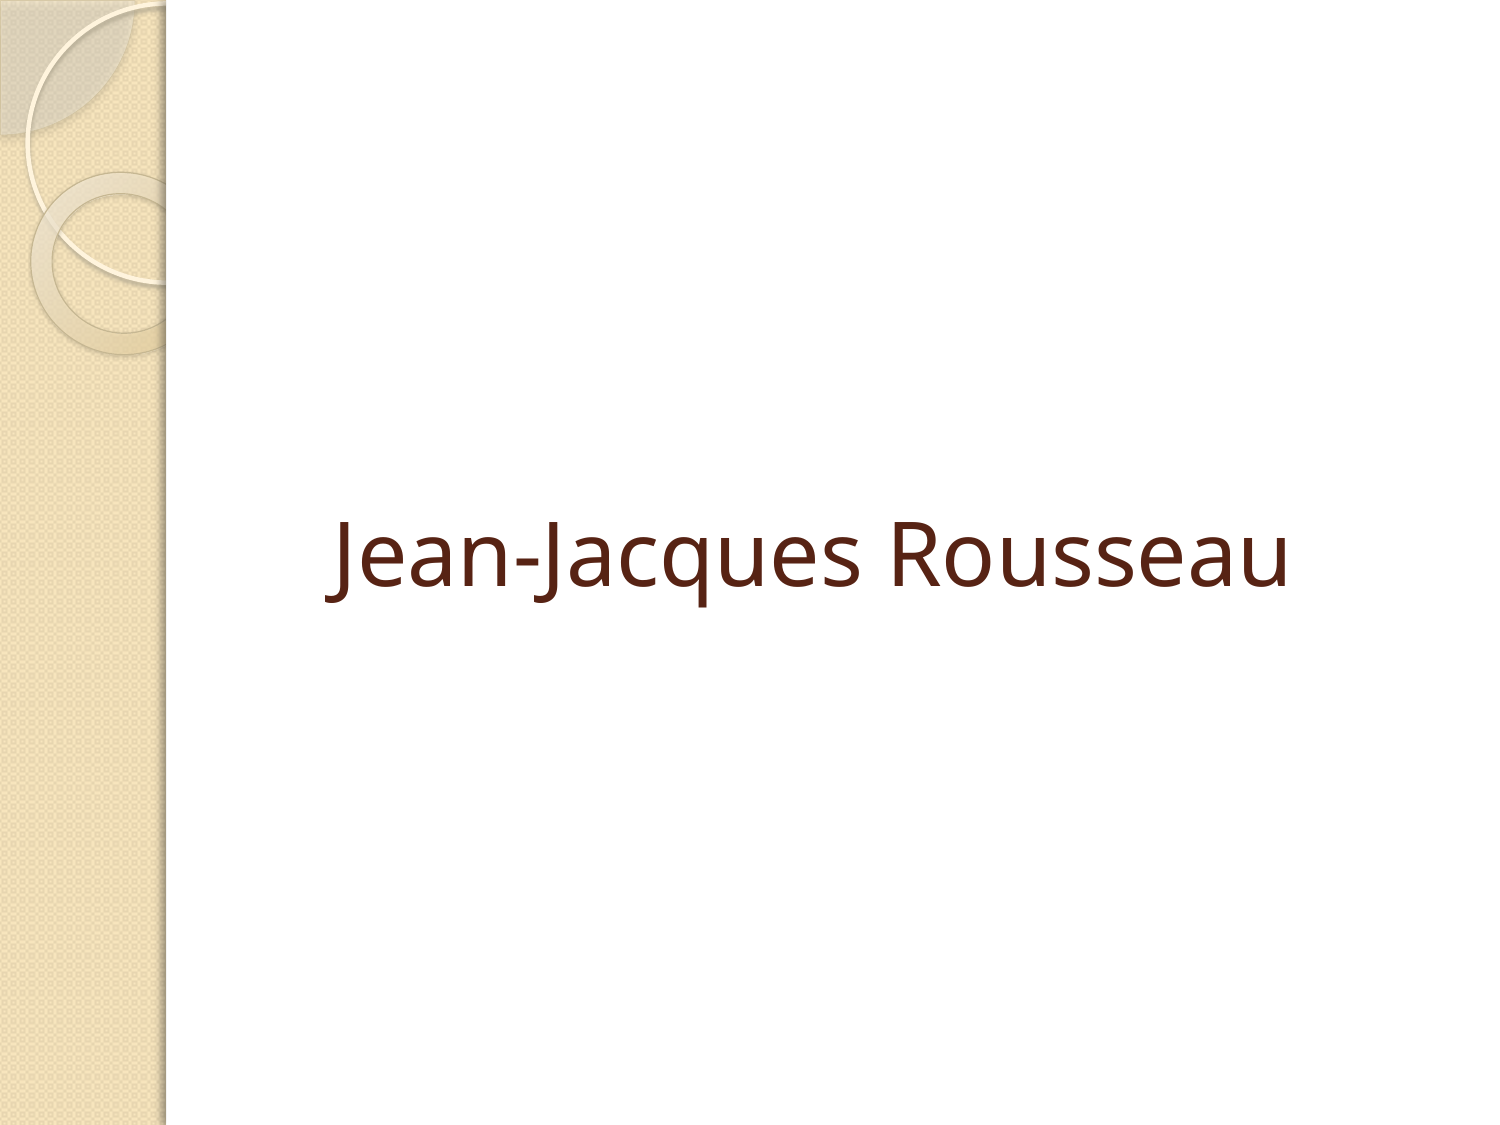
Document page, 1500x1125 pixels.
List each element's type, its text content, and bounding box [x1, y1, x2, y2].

title Jean-Jacques Rousseau [188, 352, 1462, 750]
